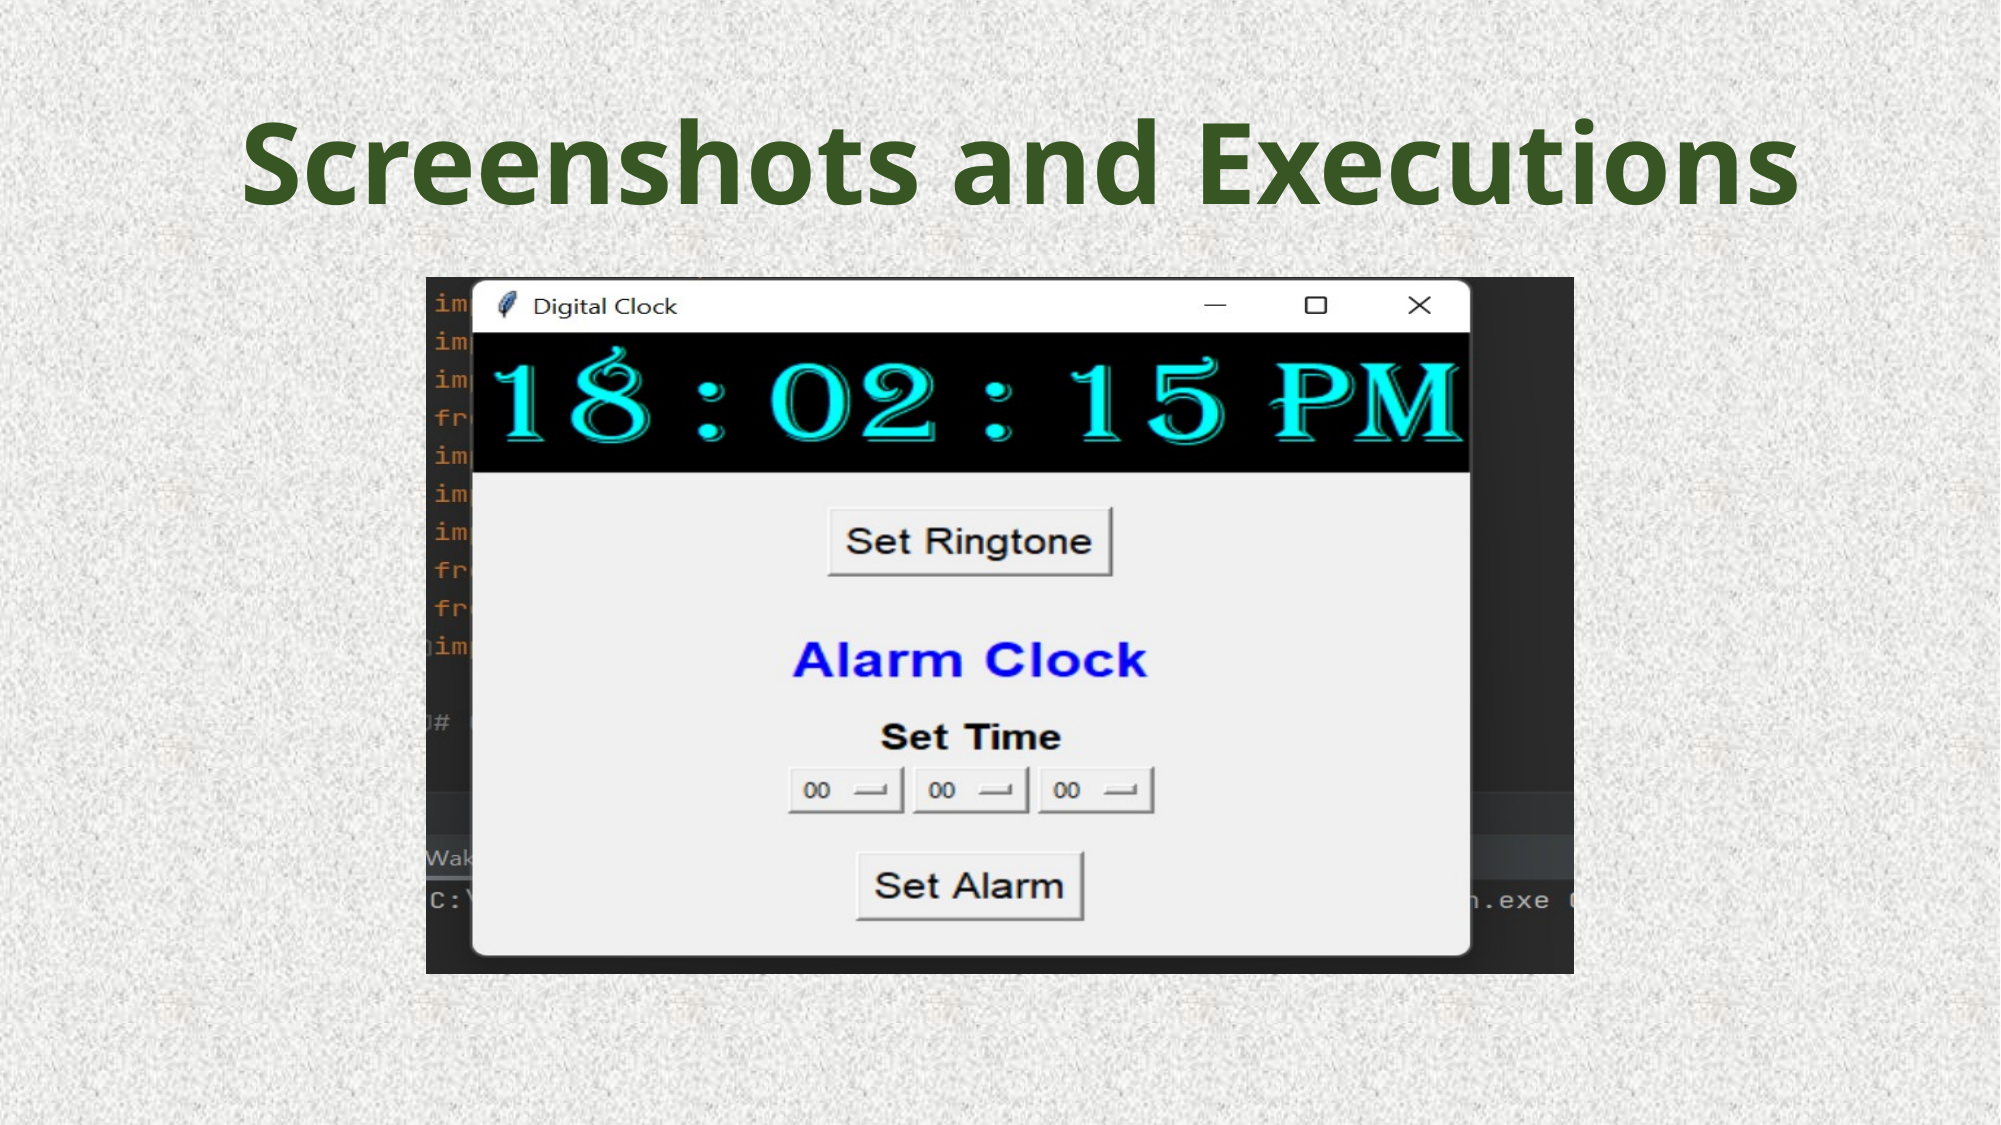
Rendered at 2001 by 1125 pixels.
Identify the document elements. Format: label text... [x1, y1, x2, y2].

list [426, 277, 1574, 974]
picture [0, 0, 2001, 1125]
title Screenshots and Executions [137, 59, 1863, 278]
